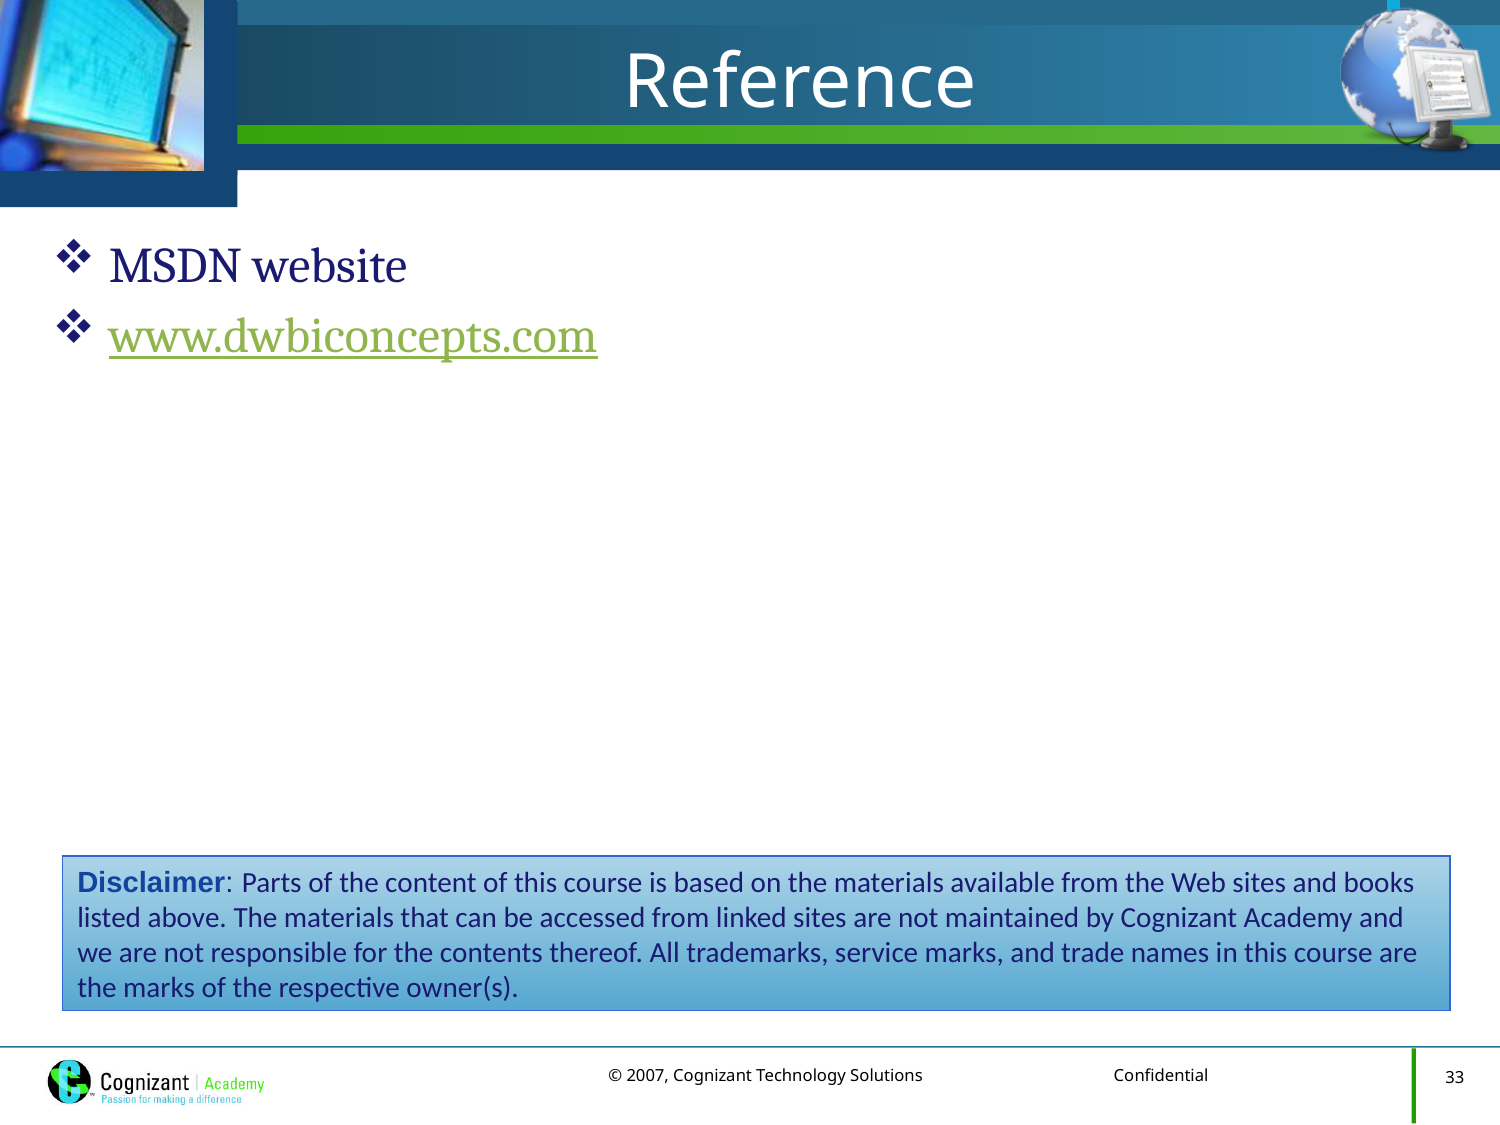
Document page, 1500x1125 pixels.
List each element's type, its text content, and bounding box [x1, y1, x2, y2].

picture [35, 1050, 275, 1119]
picture [0, 0, 204, 171]
list MSDN website www.dwbiconcepts.com [37, 224, 1463, 1037]
text_box Disclaimer: Parts of the content of this course is based on the materials available from the Web sites and books listed above. The materials that can be accessed from linked sites are not maintained by Cognizant Academy and we are not responsible for the contents thereof. All trademarks, service marks, and trade names in this course are the marks of the respective owner(s). [62, 856, 1450, 1011]
slide_number 33 [1418, 1058, 1492, 1112]
title Reference [237, 33, 1332, 122]
picture [1337, 0, 1500, 163]
